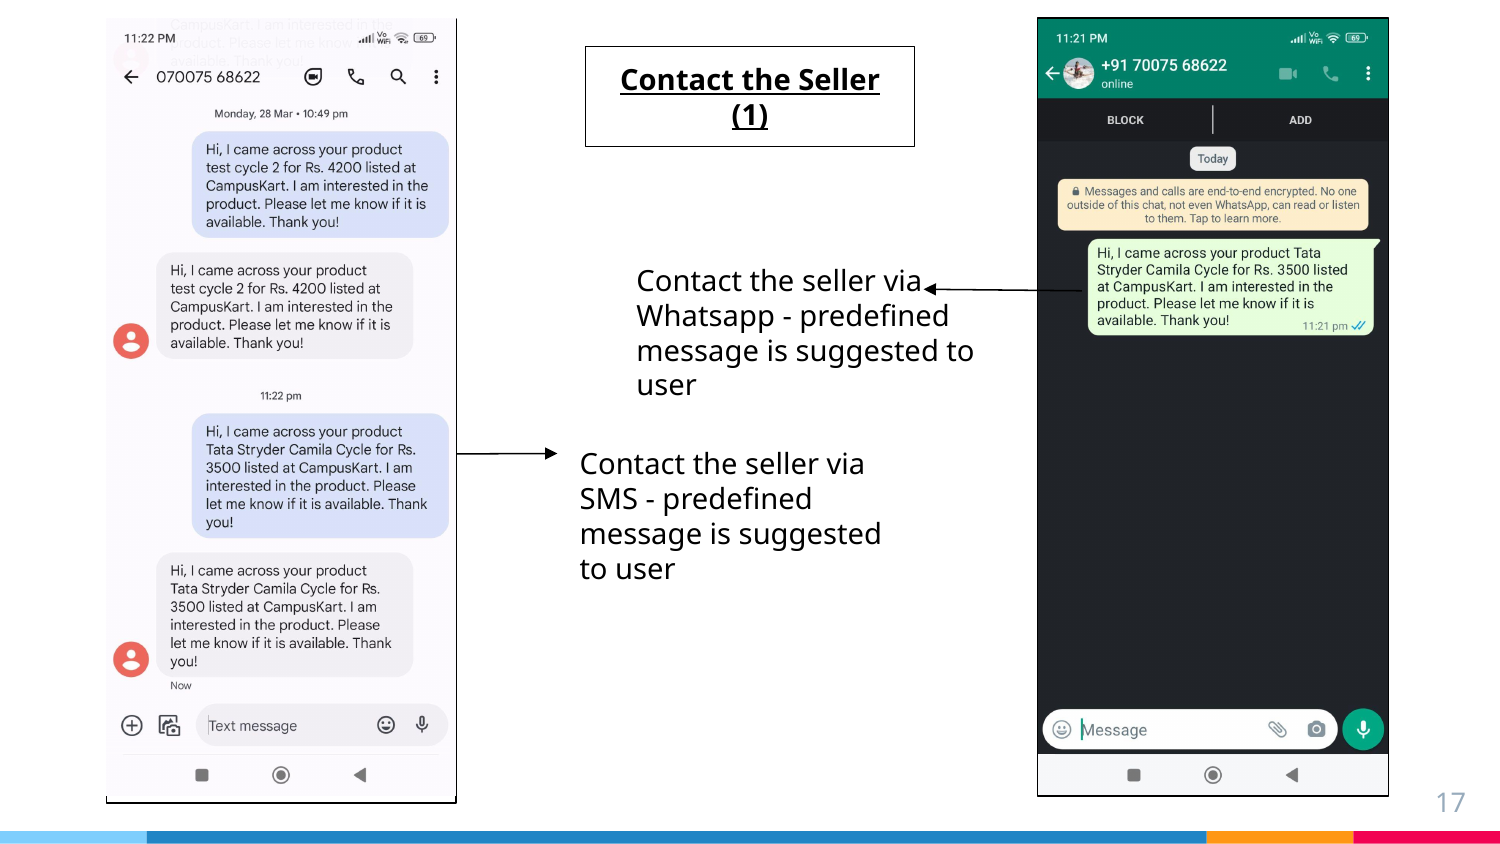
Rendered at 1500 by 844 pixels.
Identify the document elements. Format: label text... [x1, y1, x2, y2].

text_box Contact the seller via SMS - predefined message is suggested to user [564, 430, 930, 601]
picture [106, 18, 457, 796]
text_box Contact the Seller (1) [585, 46, 915, 147]
slide_number ‹#› [1391, 770, 1482, 822]
text_box Contact the seller via Whatsapp - predefined message is suggested to user [621, 246, 1032, 417]
picture [1037, 18, 1388, 796]
